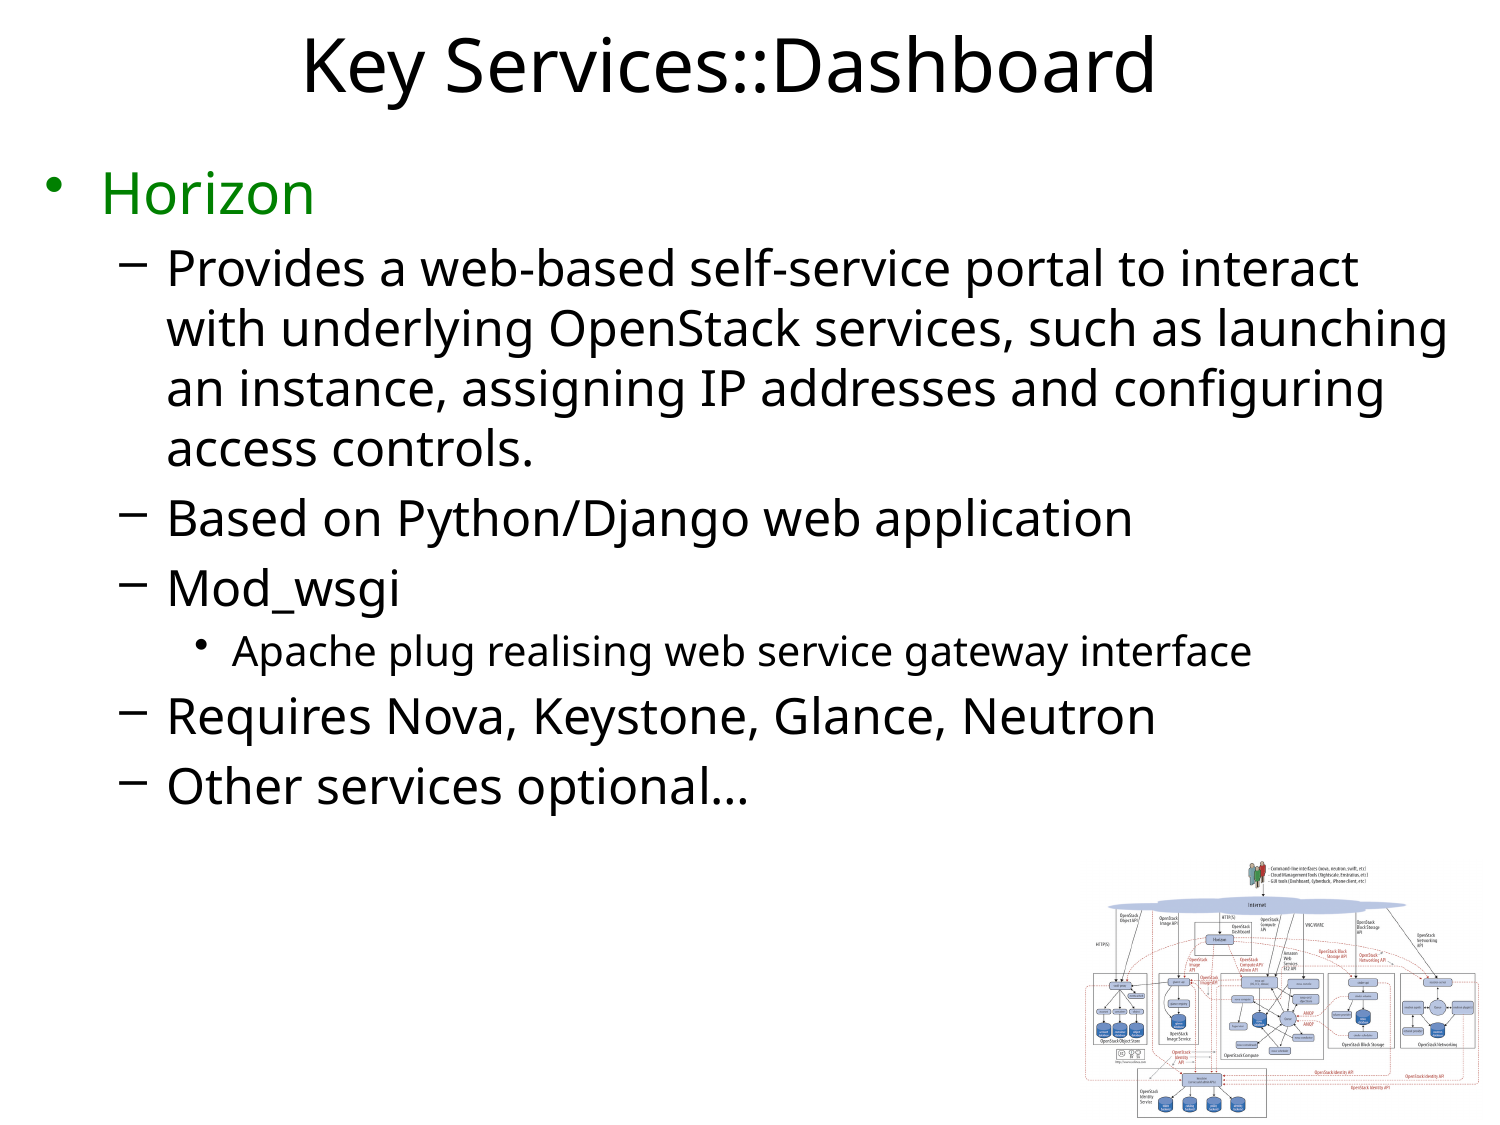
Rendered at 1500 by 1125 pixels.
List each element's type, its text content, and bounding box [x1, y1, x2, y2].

title Key Services::Dashboard [75, 0, 1425, 126]
picture [1080, 859, 1483, 1120]
list Horizon Provides a web-based self-service portal to interact with underlying OpenStack services, such as launching an instance, assigning IP addresses and configuring access controls. Based on Python/Django web application Mod_wsgi Apache plug realising web service gateway interface Requires Nova, Keystone, Glance, Neutron Other services optional… [29, 148, 1471, 892]
